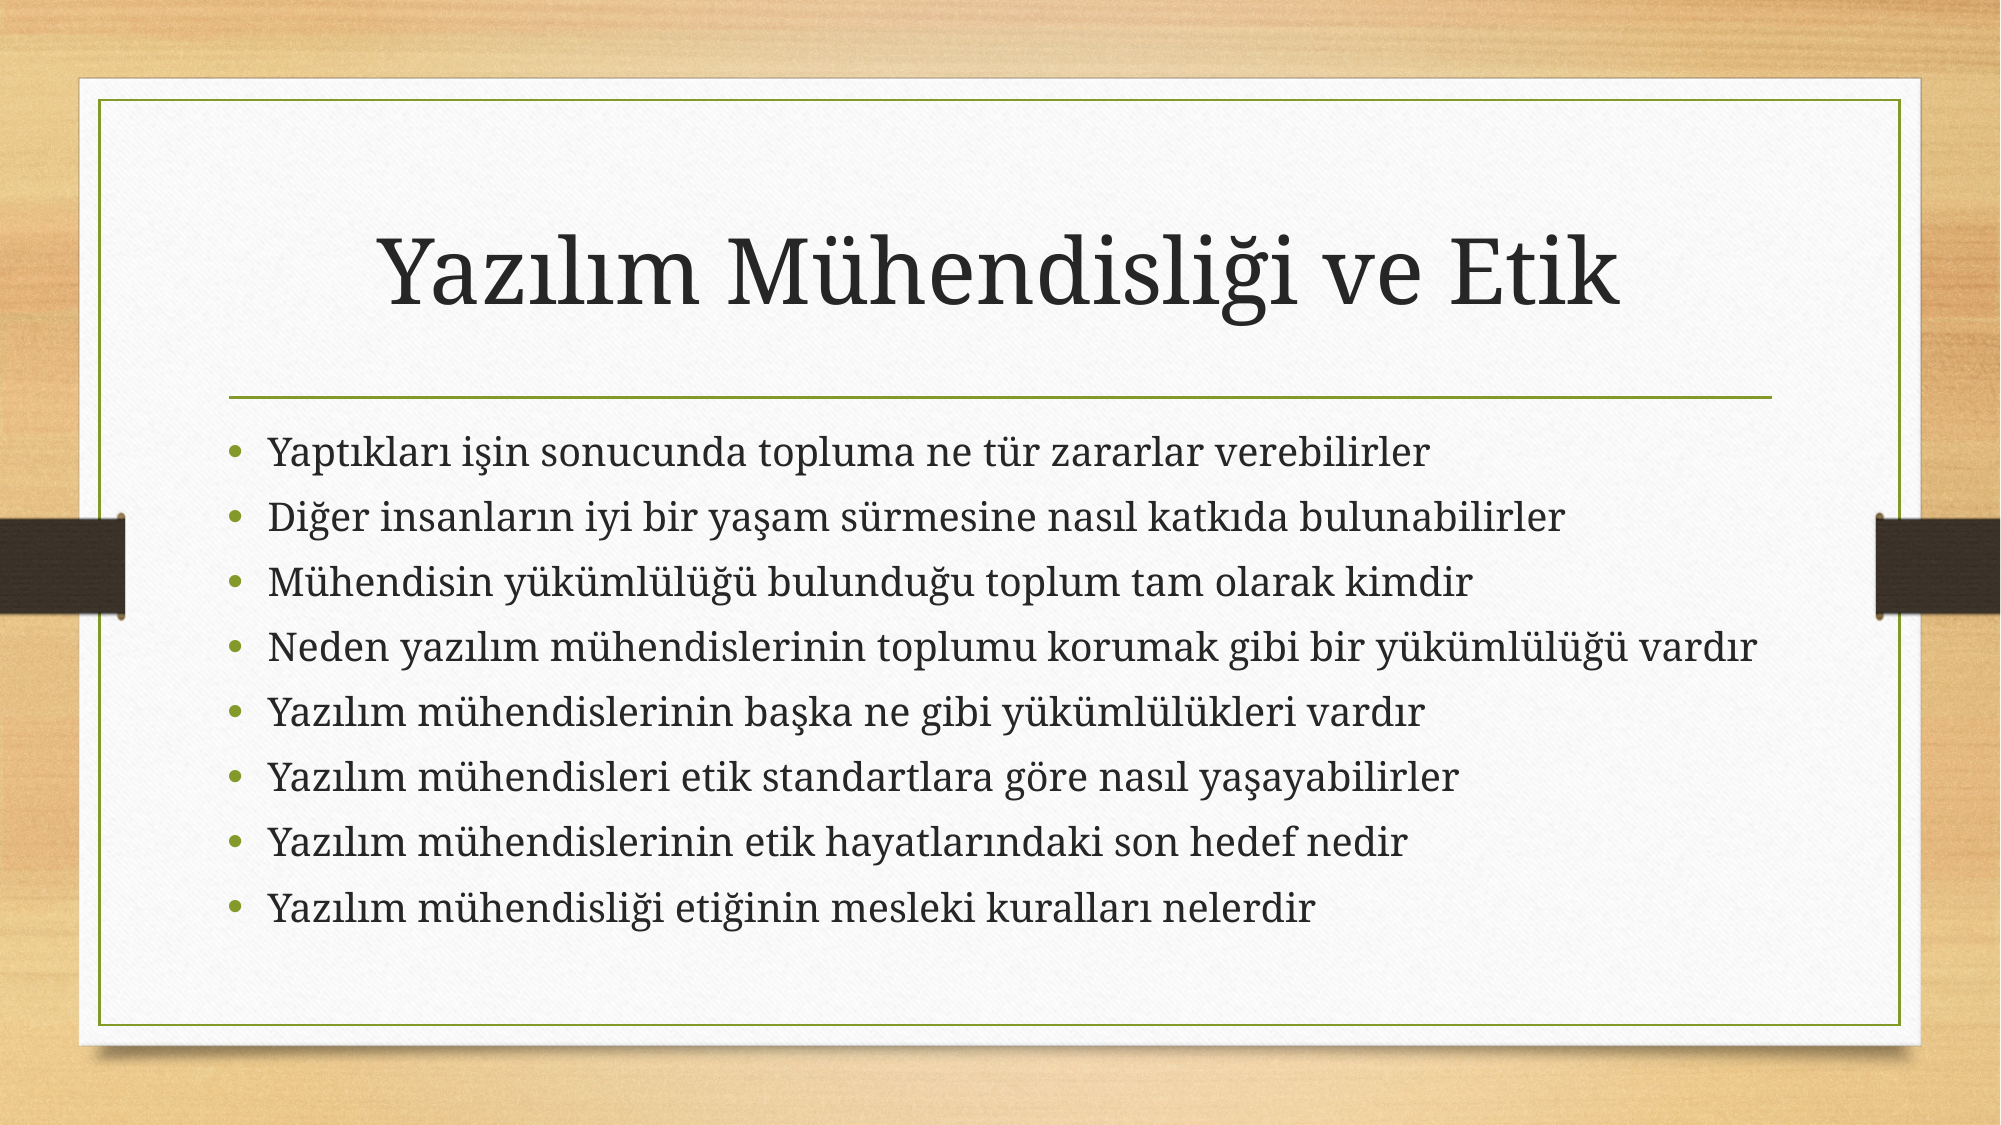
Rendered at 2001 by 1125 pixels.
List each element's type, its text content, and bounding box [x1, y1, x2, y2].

picture [0, 0, 2001, 1125]
title Yazılım Mühendisliği ve Etik [212, 161, 1788, 375]
list Yaptıkları işin sonucunda topluma ne tür zararlar verebilirler Diğer insanların iyi bir yaşam sürmesine nasıl katkıda bulunabilirler Mühendisin yükümlülüğü bulunduğu toplum tam olarak kimdir Neden yazılım mühendislerinin toplumu korumak gibi bir yükümlülüğü vardır Yazılım mühendislerinin başka ne gibi yükümlülükleri vardır Yazılım mühendisleri etik standartlara göre nasıl yaşayabilirler Yazılım mühendislerinin etik hayatlarındaki son hedef nedir Yazılım mühendisliği etiğinin mesleki kuralları nelerdir [212, 419, 1788, 964]
